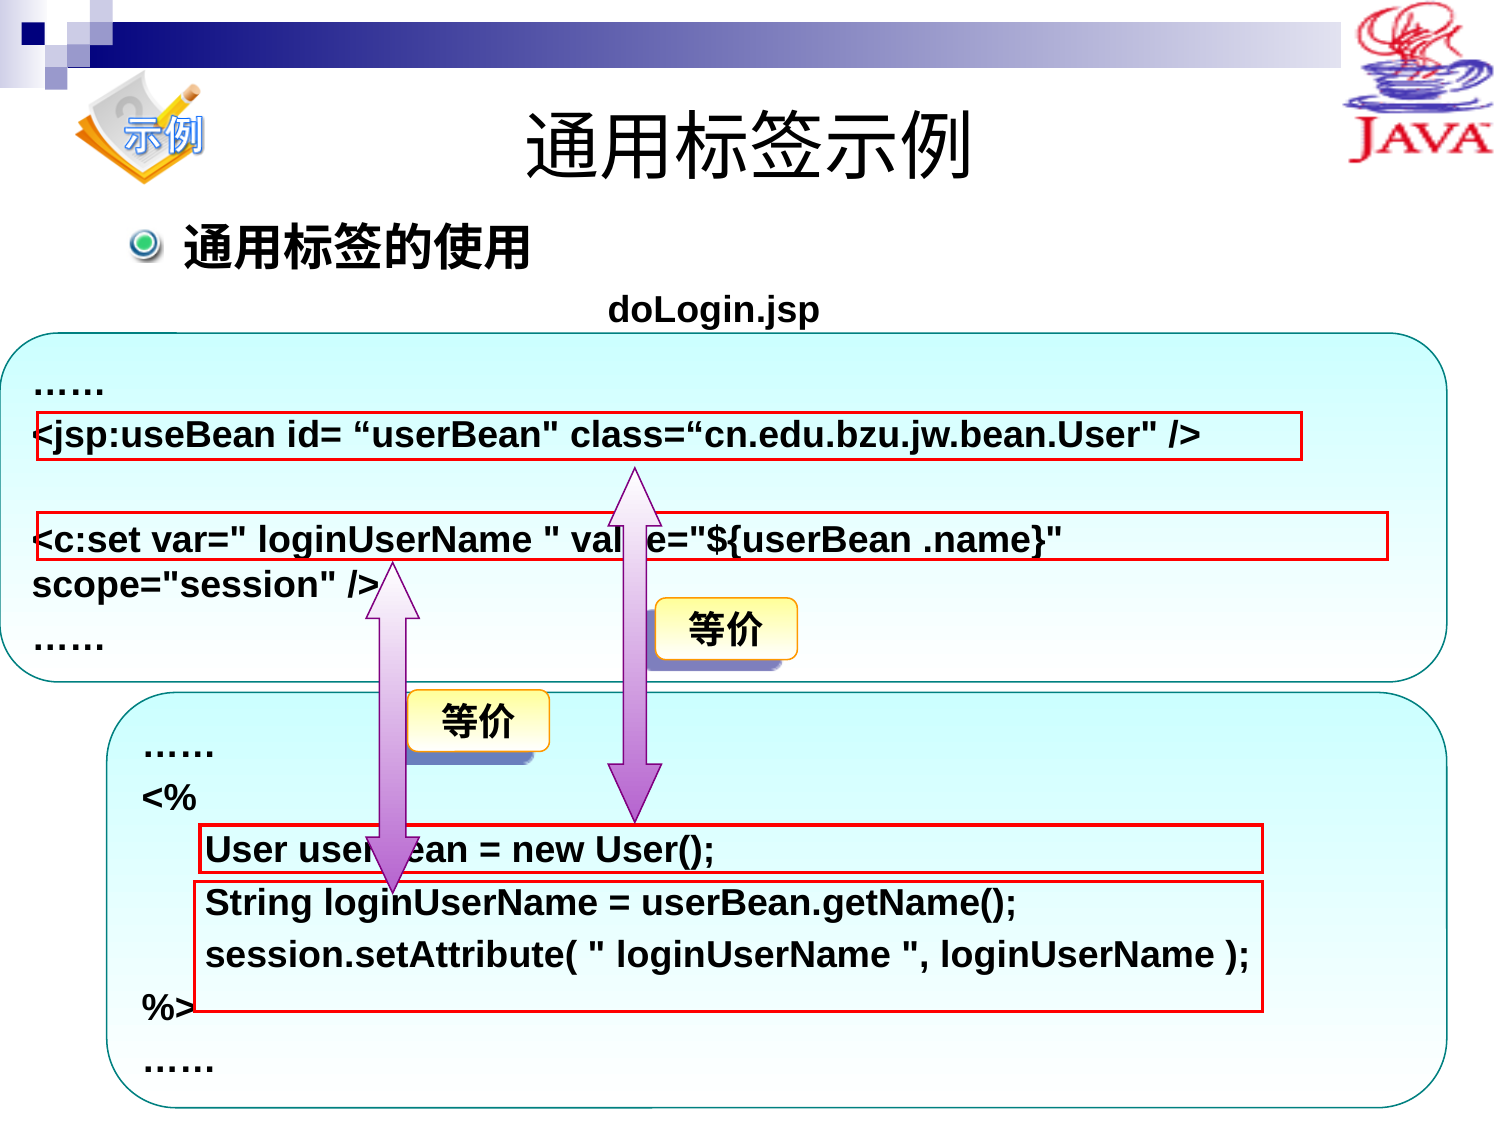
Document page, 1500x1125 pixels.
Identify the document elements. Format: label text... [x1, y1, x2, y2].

text_box [608, 467, 662, 823]
text_box 等价 [407, 689, 550, 752]
text_box [647, 512, 1388, 560]
text_box [403, 825, 1263, 873]
title 通用标签示例 [253, 78, 1387, 207]
text_box 通用标签的使用 [112, 207, 1463, 811]
picture [126, 227, 164, 263]
text_box [37, 512, 623, 560]
text_box doLogin.jsp [592, 277, 836, 338]
picture [74, 49, 253, 211]
text_box …… <jsp:useBean id= “userBean" class=“cn.edu.bzu.jw.bean.User" /> <c:set var=" loginUserName " value="${userBean .name}" scope="session" /> …… [0, 333, 1447, 682]
text_box [37, 412, 1302, 460]
text_box 等价 [655, 597, 798, 660]
text_box …… <% User userBean = new User(); String loginUserName = userBean.getName(); session.setAttribute( " loginUserName ", loginUserName ); %> …… [106, 692, 1447, 1108]
text_box [194, 881, 1263, 1012]
text_box [366, 562, 420, 894]
picture [1341, 0, 1500, 167]
text_box [199, 825, 382, 873]
